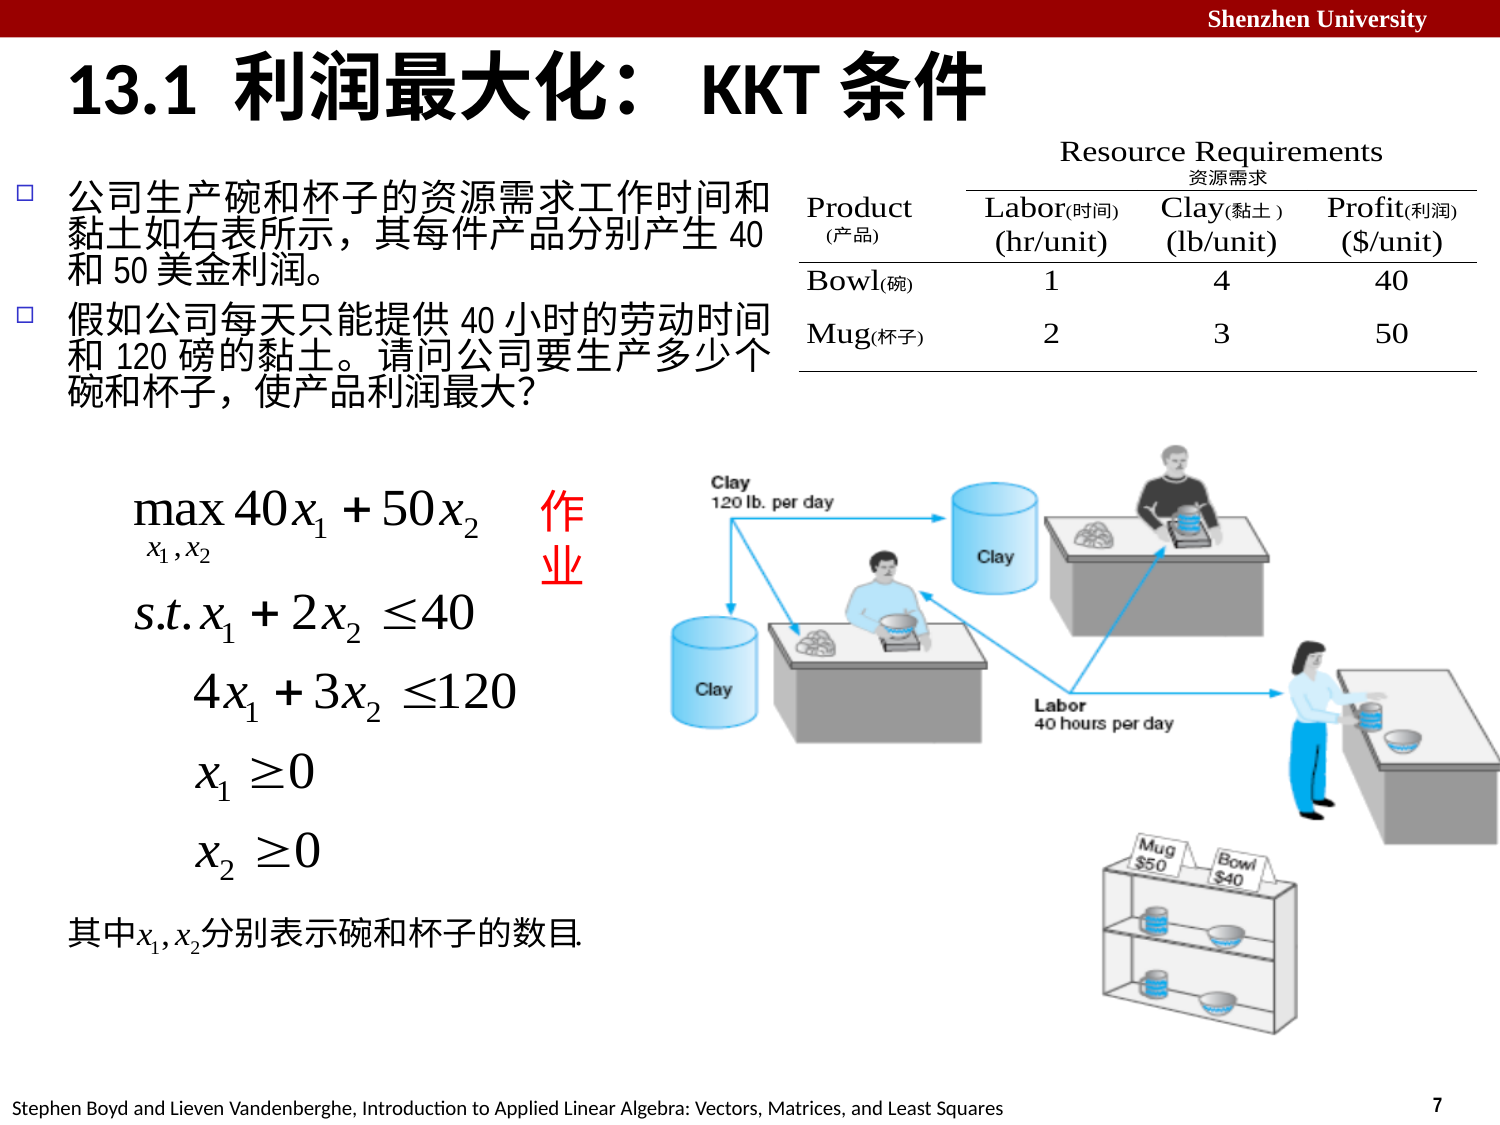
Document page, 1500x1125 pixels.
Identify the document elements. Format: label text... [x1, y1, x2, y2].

text_box 13.1 利润最大化：KKT条件 [49, 37, 1468, 131]
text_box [787, 99, 1483, 463]
picture [649, 437, 1500, 1051]
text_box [124, 474, 526, 892]
text_box 作业 [526, 474, 625, 600]
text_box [63, 912, 587, 963]
text_box 公司生产碗和杯子的资源需求工作时间和黏土如右表所示，其每件产品分别产生40和50美金利润。 假如公司每天只能提供40小时的劳动时间和120磅的黏土。请问公司要生产多少个碗和杯子，使产品利润最大？ [0, 174, 782, 475]
